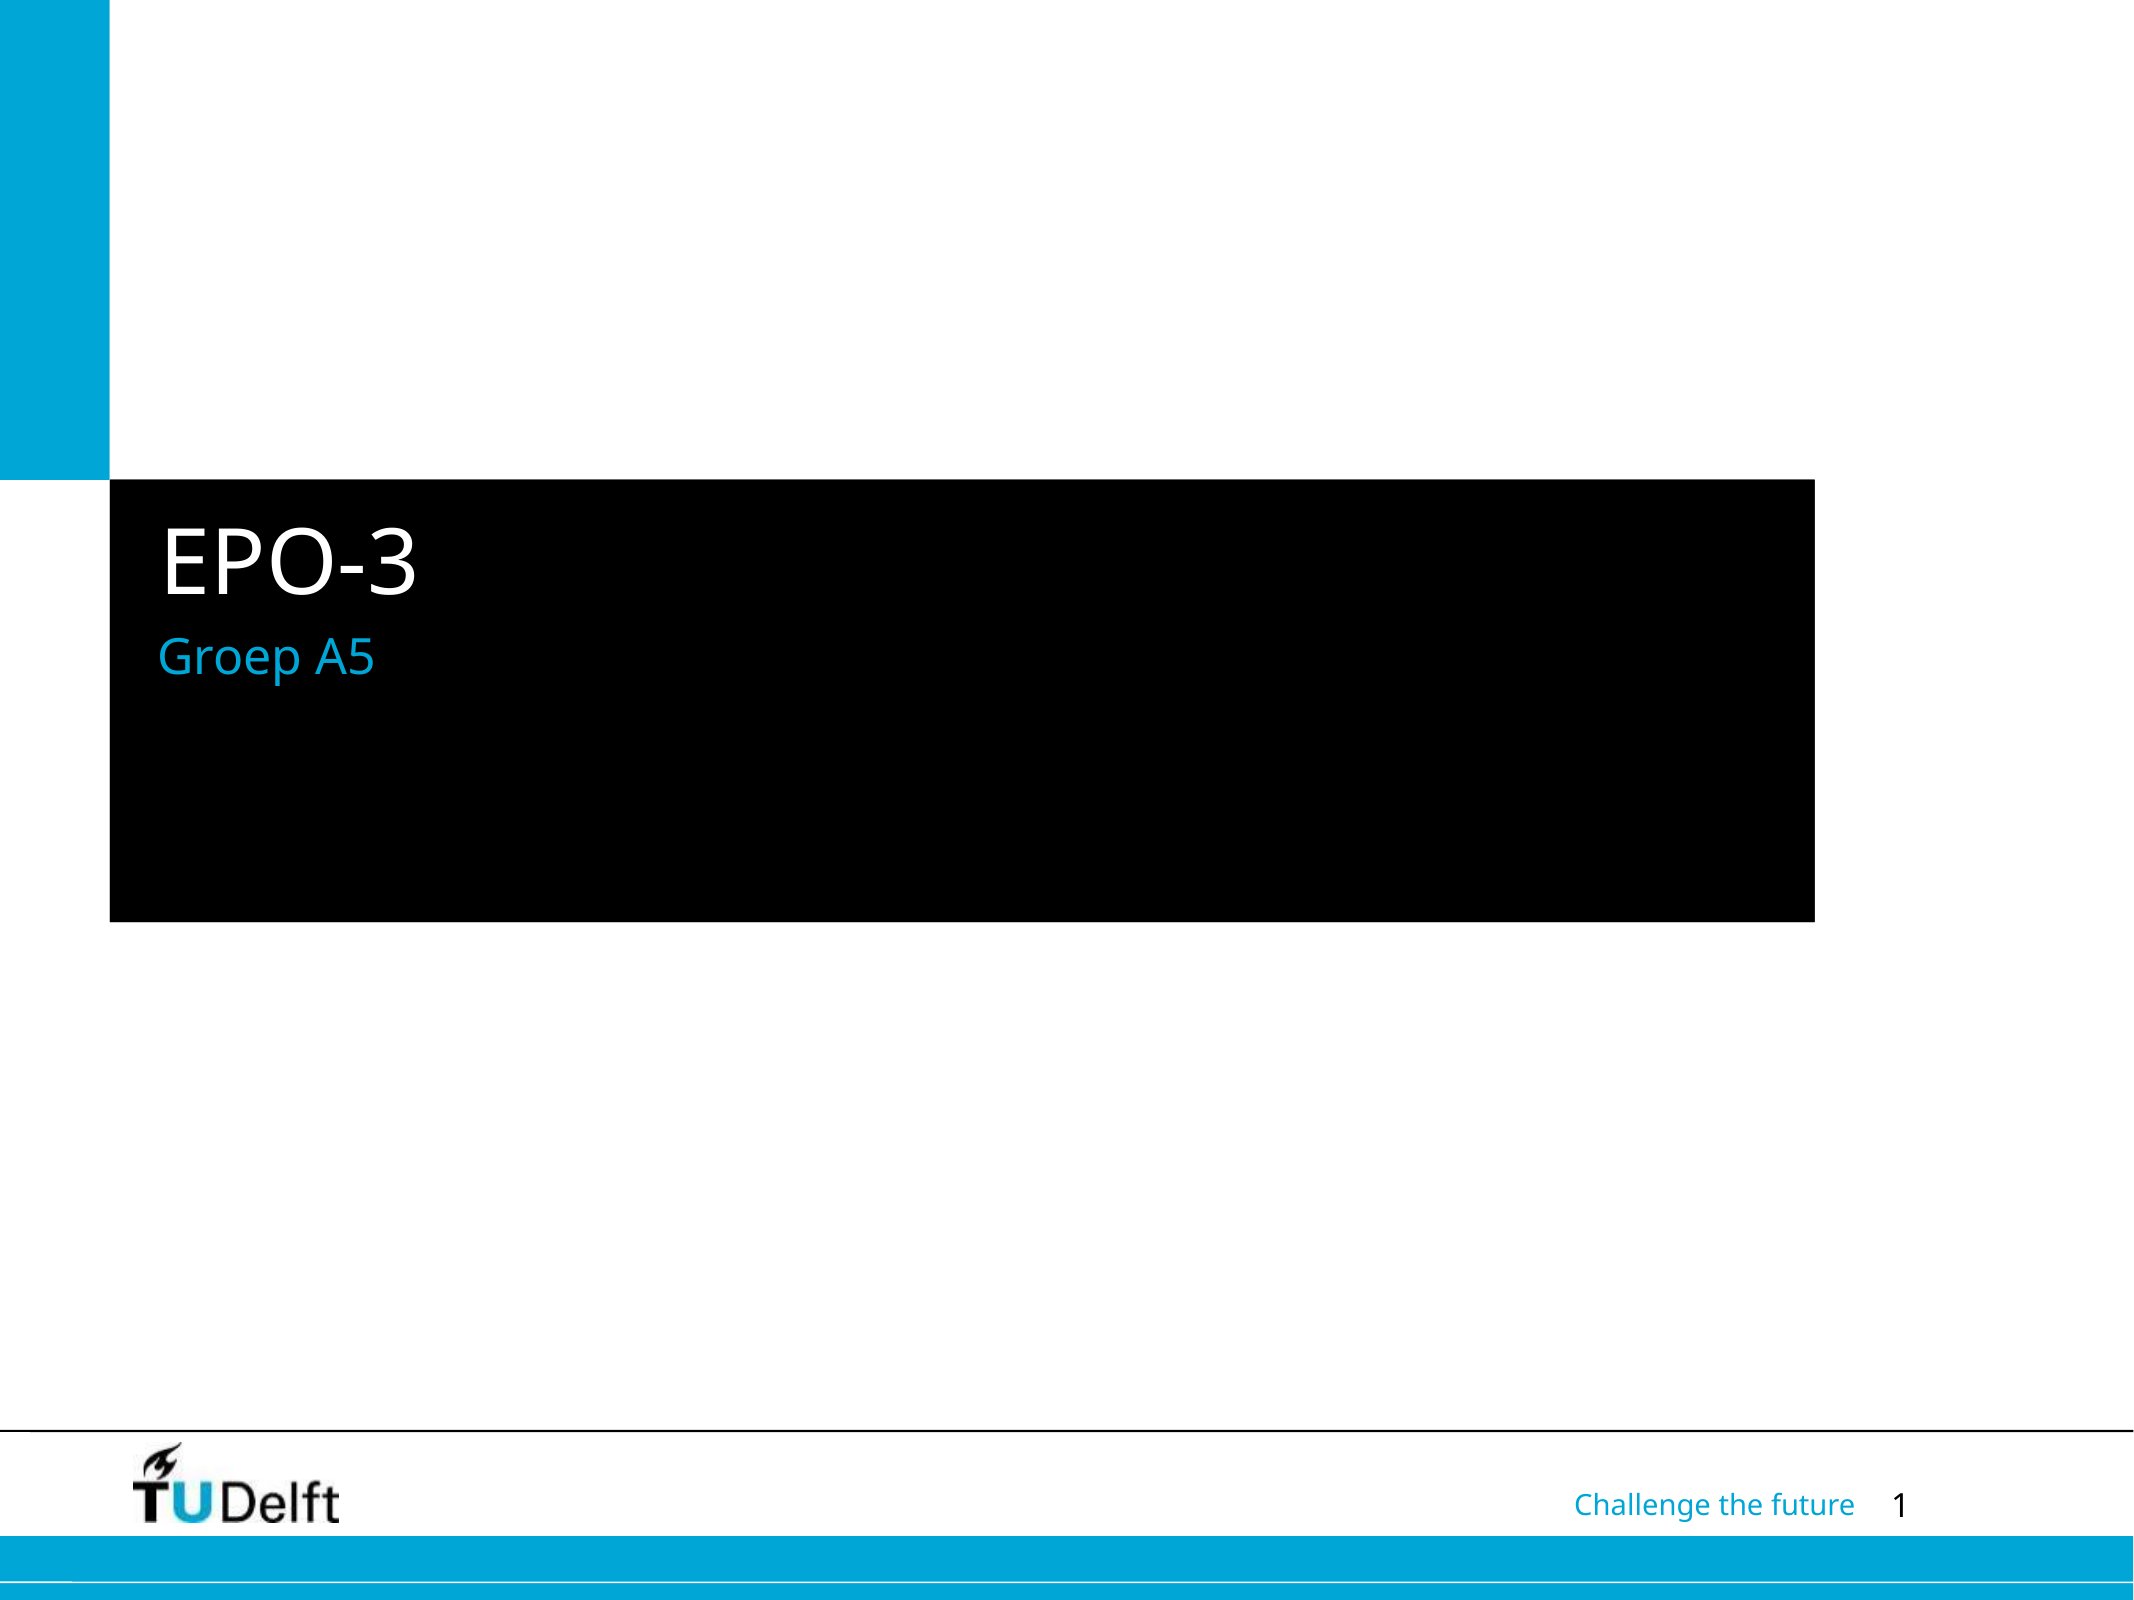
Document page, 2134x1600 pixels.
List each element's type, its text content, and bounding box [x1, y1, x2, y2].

subtitle Groep A5 [157, 610, 1739, 899]
text_box [0, 0, 110, 480]
title EPO-3 [159, 502, 1747, 654]
text_box [109, 479, 1815, 923]
picture [133, 1442, 339, 1523]
